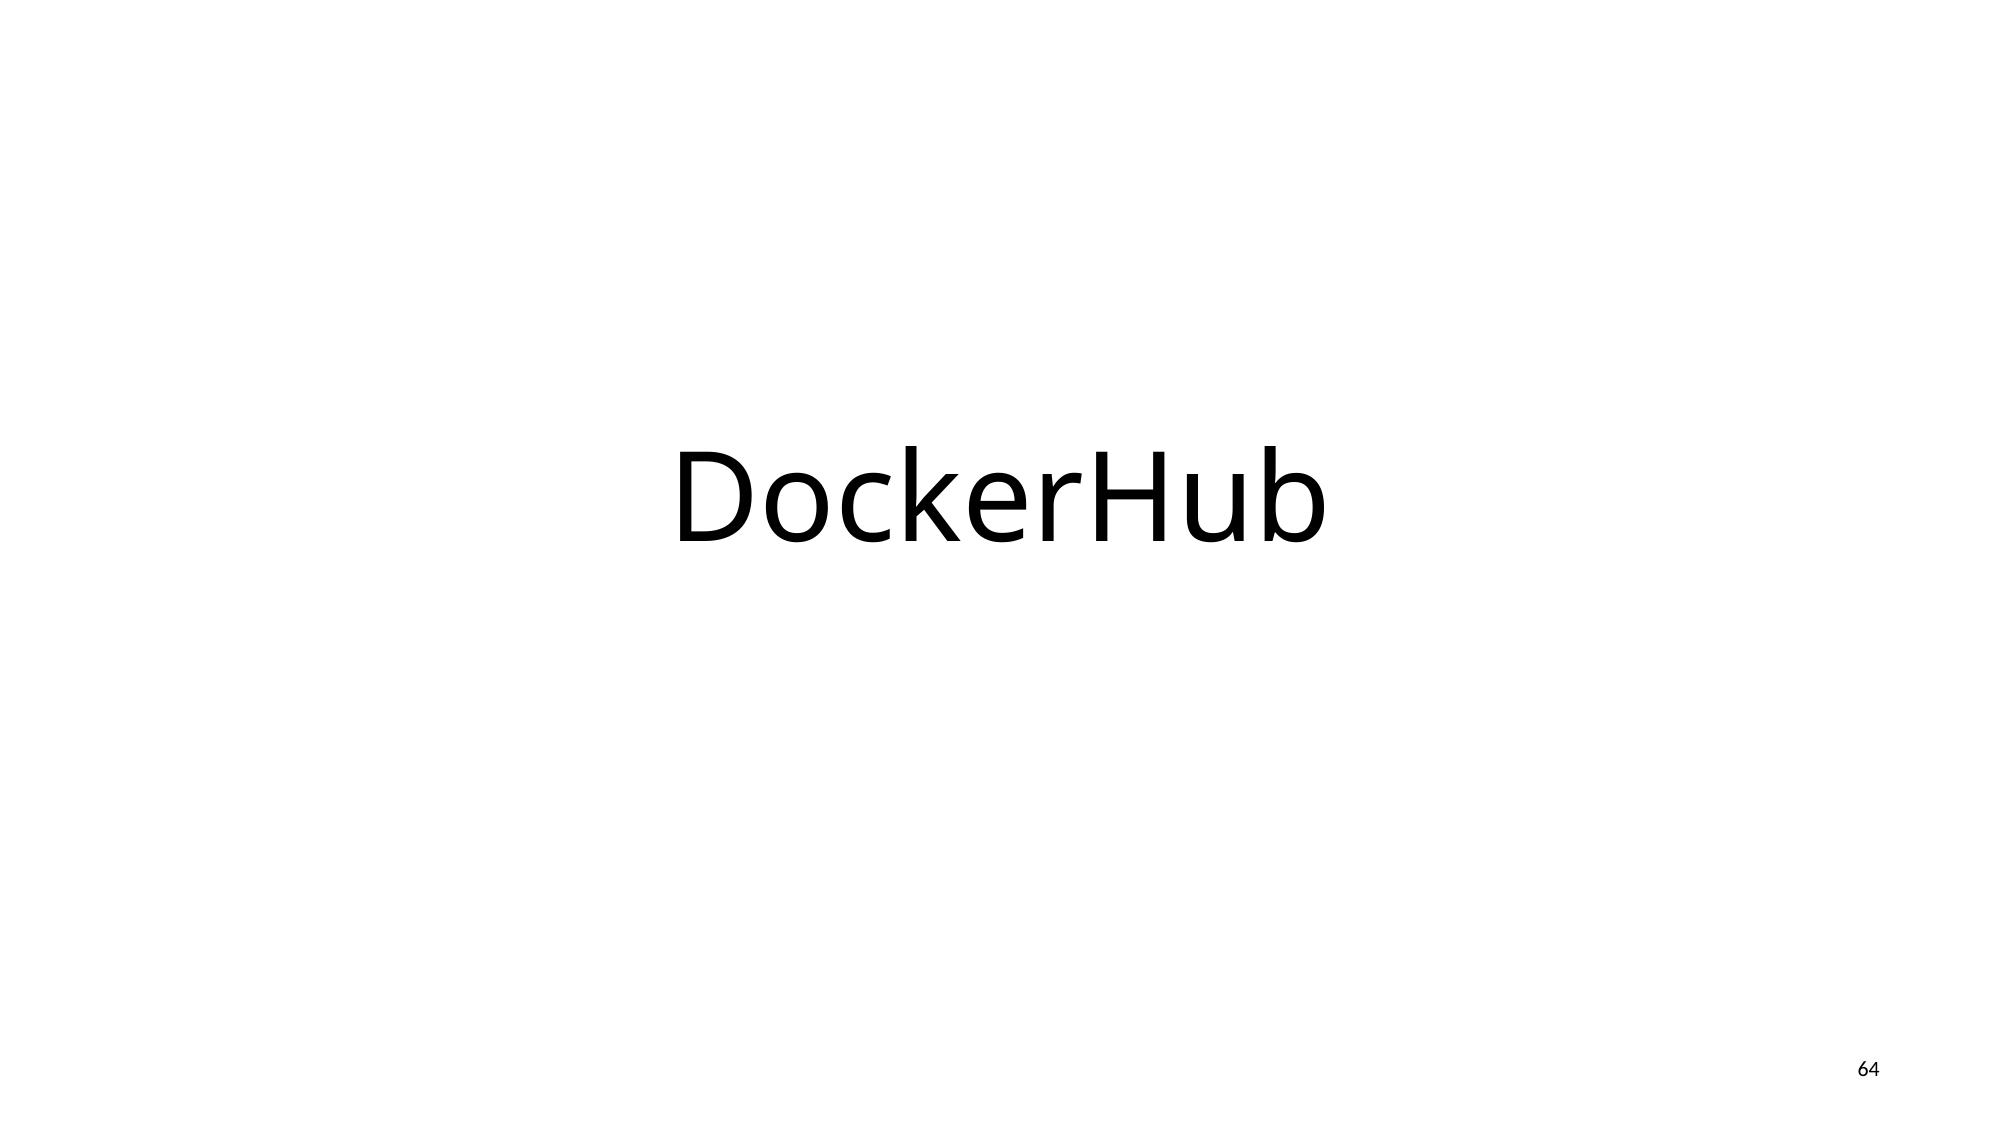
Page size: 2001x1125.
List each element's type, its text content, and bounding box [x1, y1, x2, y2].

slide_number 64 [1669, 1037, 1895, 1098]
title DockerHub [249, 184, 1750, 576]
